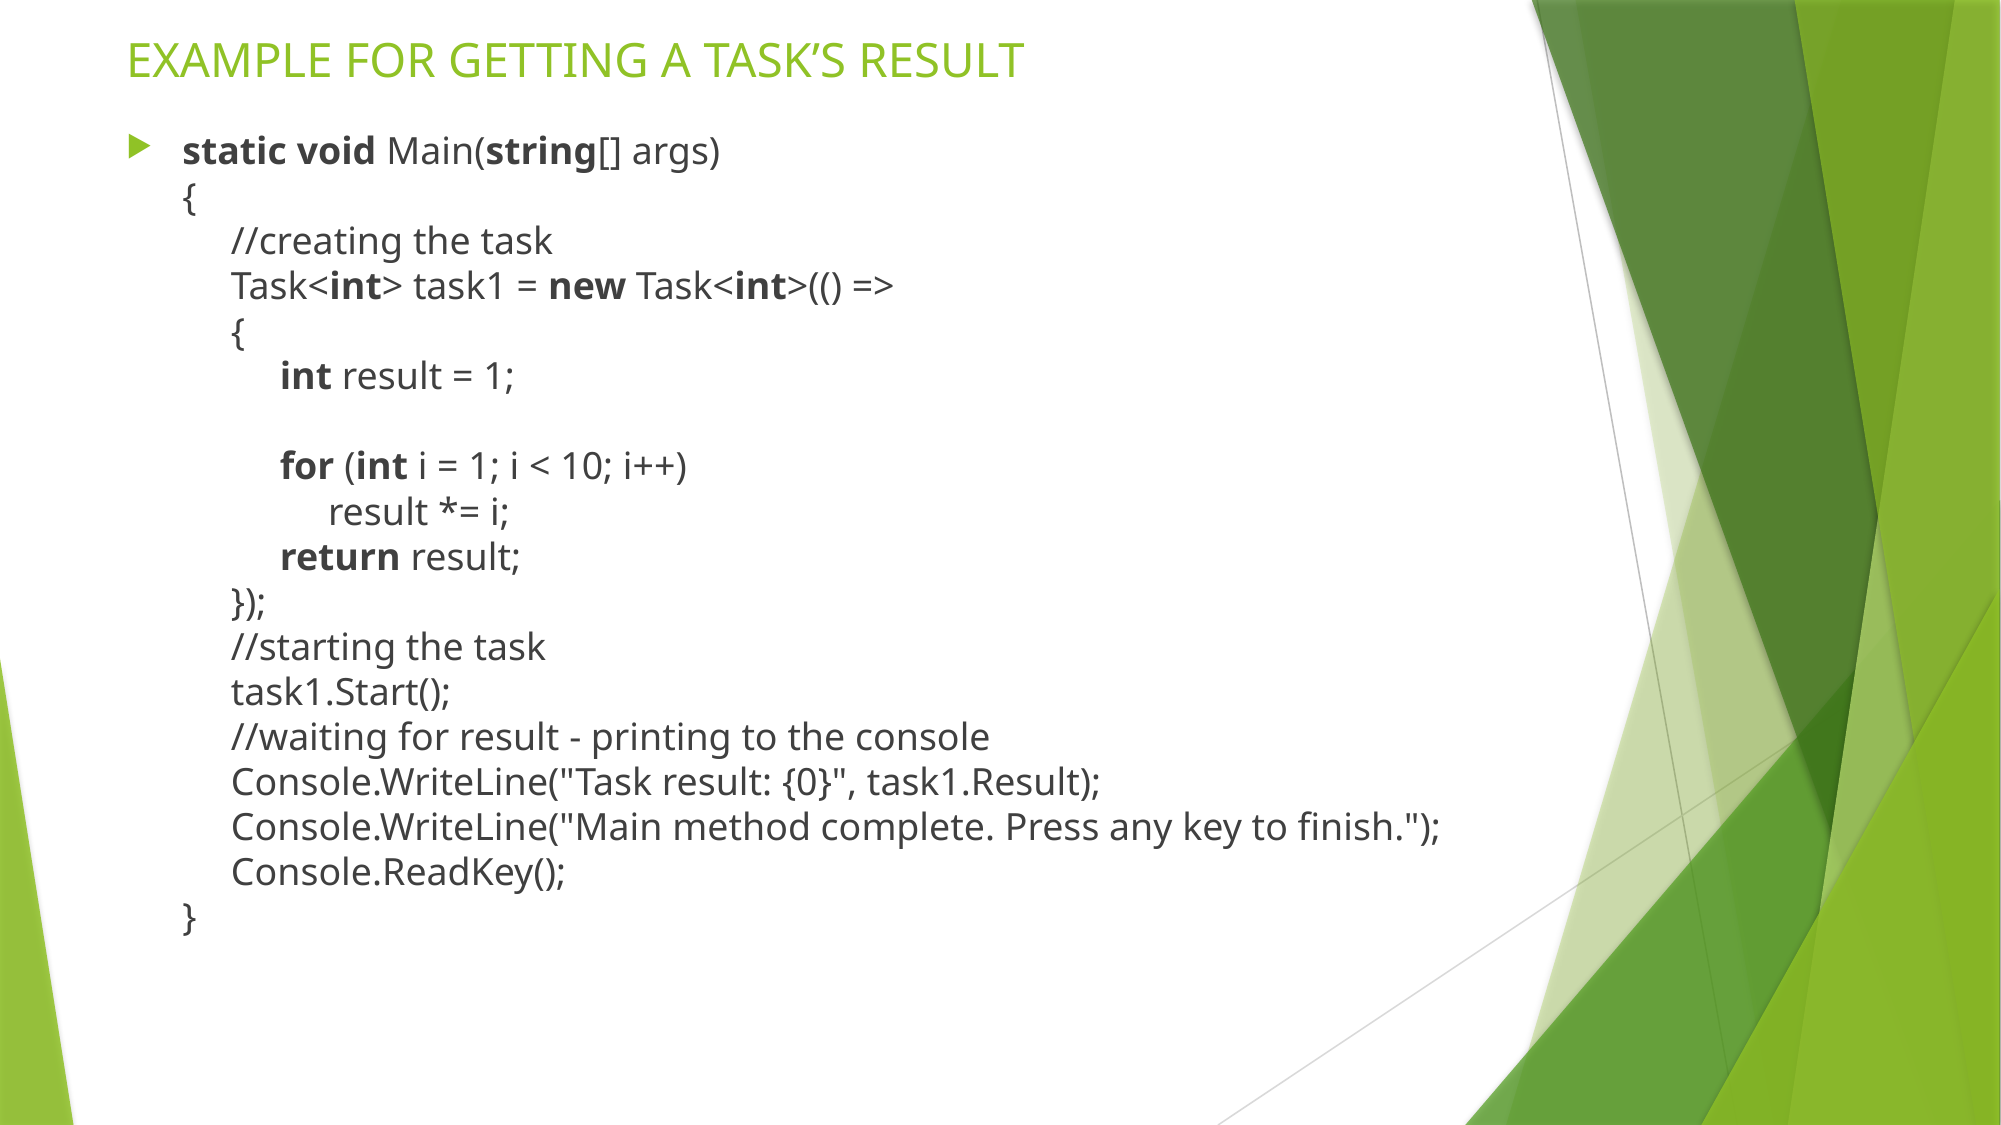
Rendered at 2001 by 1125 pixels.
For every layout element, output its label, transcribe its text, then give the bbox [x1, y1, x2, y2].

list static void Main(string[] args) { //creating the task Task<int> task1 = new Task<int>(() => { int result = 1; for (int i = 1; i < 10; i++) result *= i; return result; }); //starting the task task1.Start(); //waiting for result - printing to the console Console.WriteLine("Task result: {0}", task1.Result); Console.WriteLine("Main method complete. Press any key to finish."); Console.ReadKey(); } [111, 120, 1522, 1125]
title EXAMPLE FOR GETTING A TASK’S RESULT [111, 22, 1522, 120]
